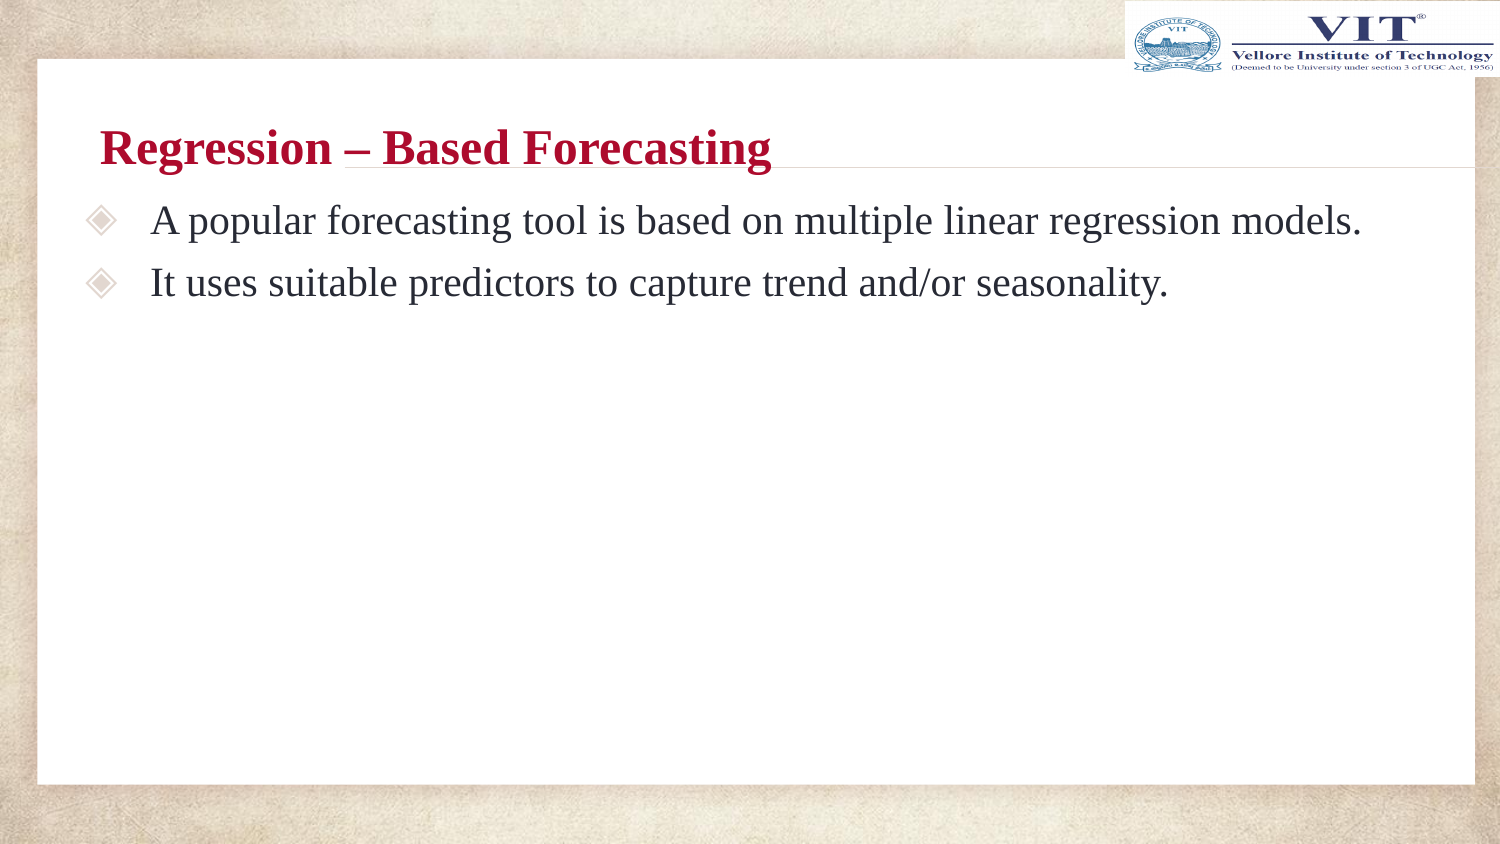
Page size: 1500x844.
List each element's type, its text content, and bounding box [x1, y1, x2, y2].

list A popular forecasting tool is based on multiple linear regression models. It uses suitable predictors to capture trend and/or seasonality. [75, 192, 1450, 785]
picture [0, 0, 1500, 844]
title Regression – Based Forecasting [99, 109, 1441, 175]
